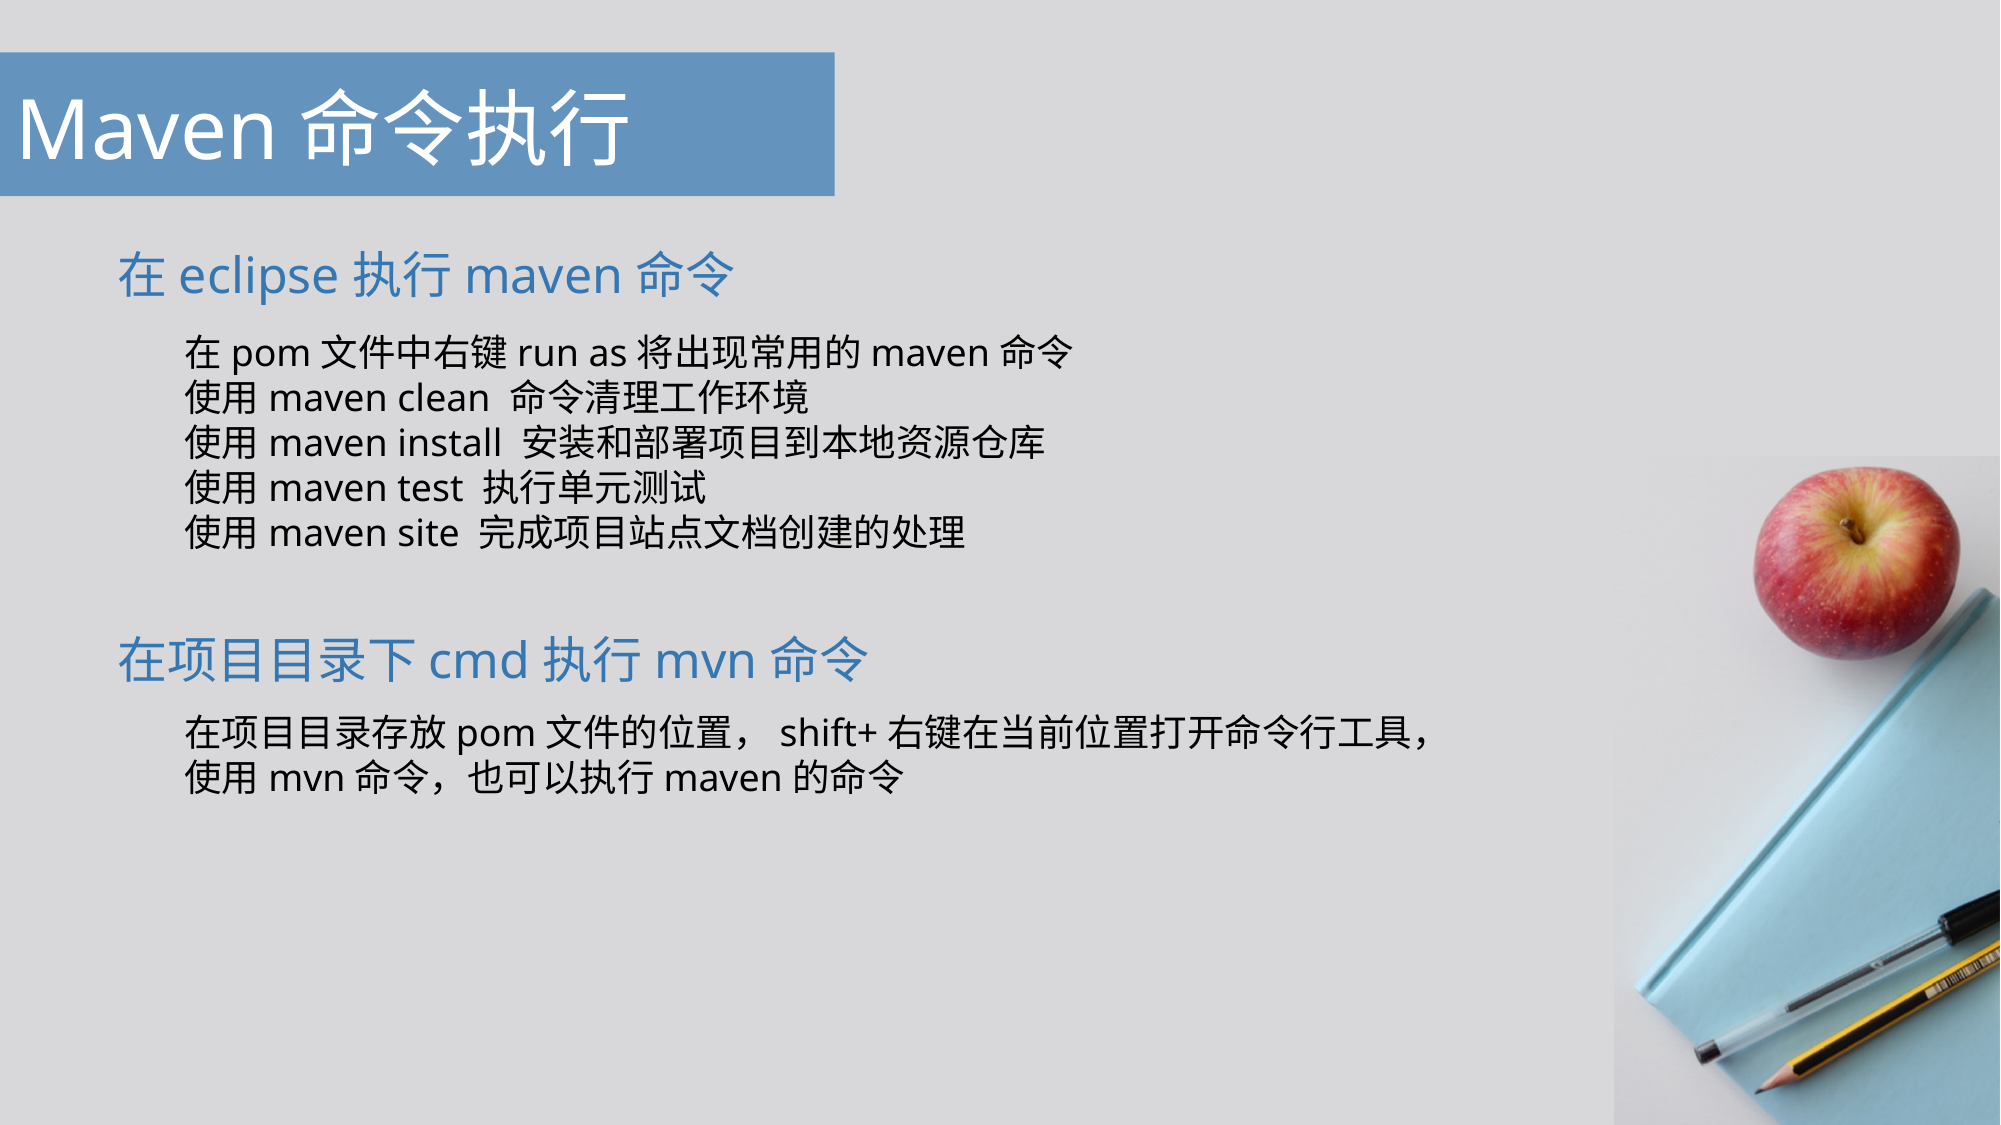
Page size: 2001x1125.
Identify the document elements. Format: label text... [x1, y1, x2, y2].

picture [1614, 456, 2000, 1125]
title Maven命令执行 [0, 42, 823, 210]
text_box 在项目目录存放pom文件的位置，shift+右键在当前位置打开命令行工具，使用mvn命令，也可以执行maven的命令 [169, 701, 1449, 807]
text_box 在pom文件中右键run as将出现常用的maven命令 使用maven clean 命令清理工作环境 使用maven install 安装和部署项目到本地资源仓库 使用maven test 执行单元测试 使用maven site 完成项目站点文档创建的处理 [169, 321, 1576, 562]
text_box 在eclipse执行maven命令 [102, 235, 930, 311]
text_box 在项目目录下cmd执行mvn命令 [102, 621, 930, 697]
